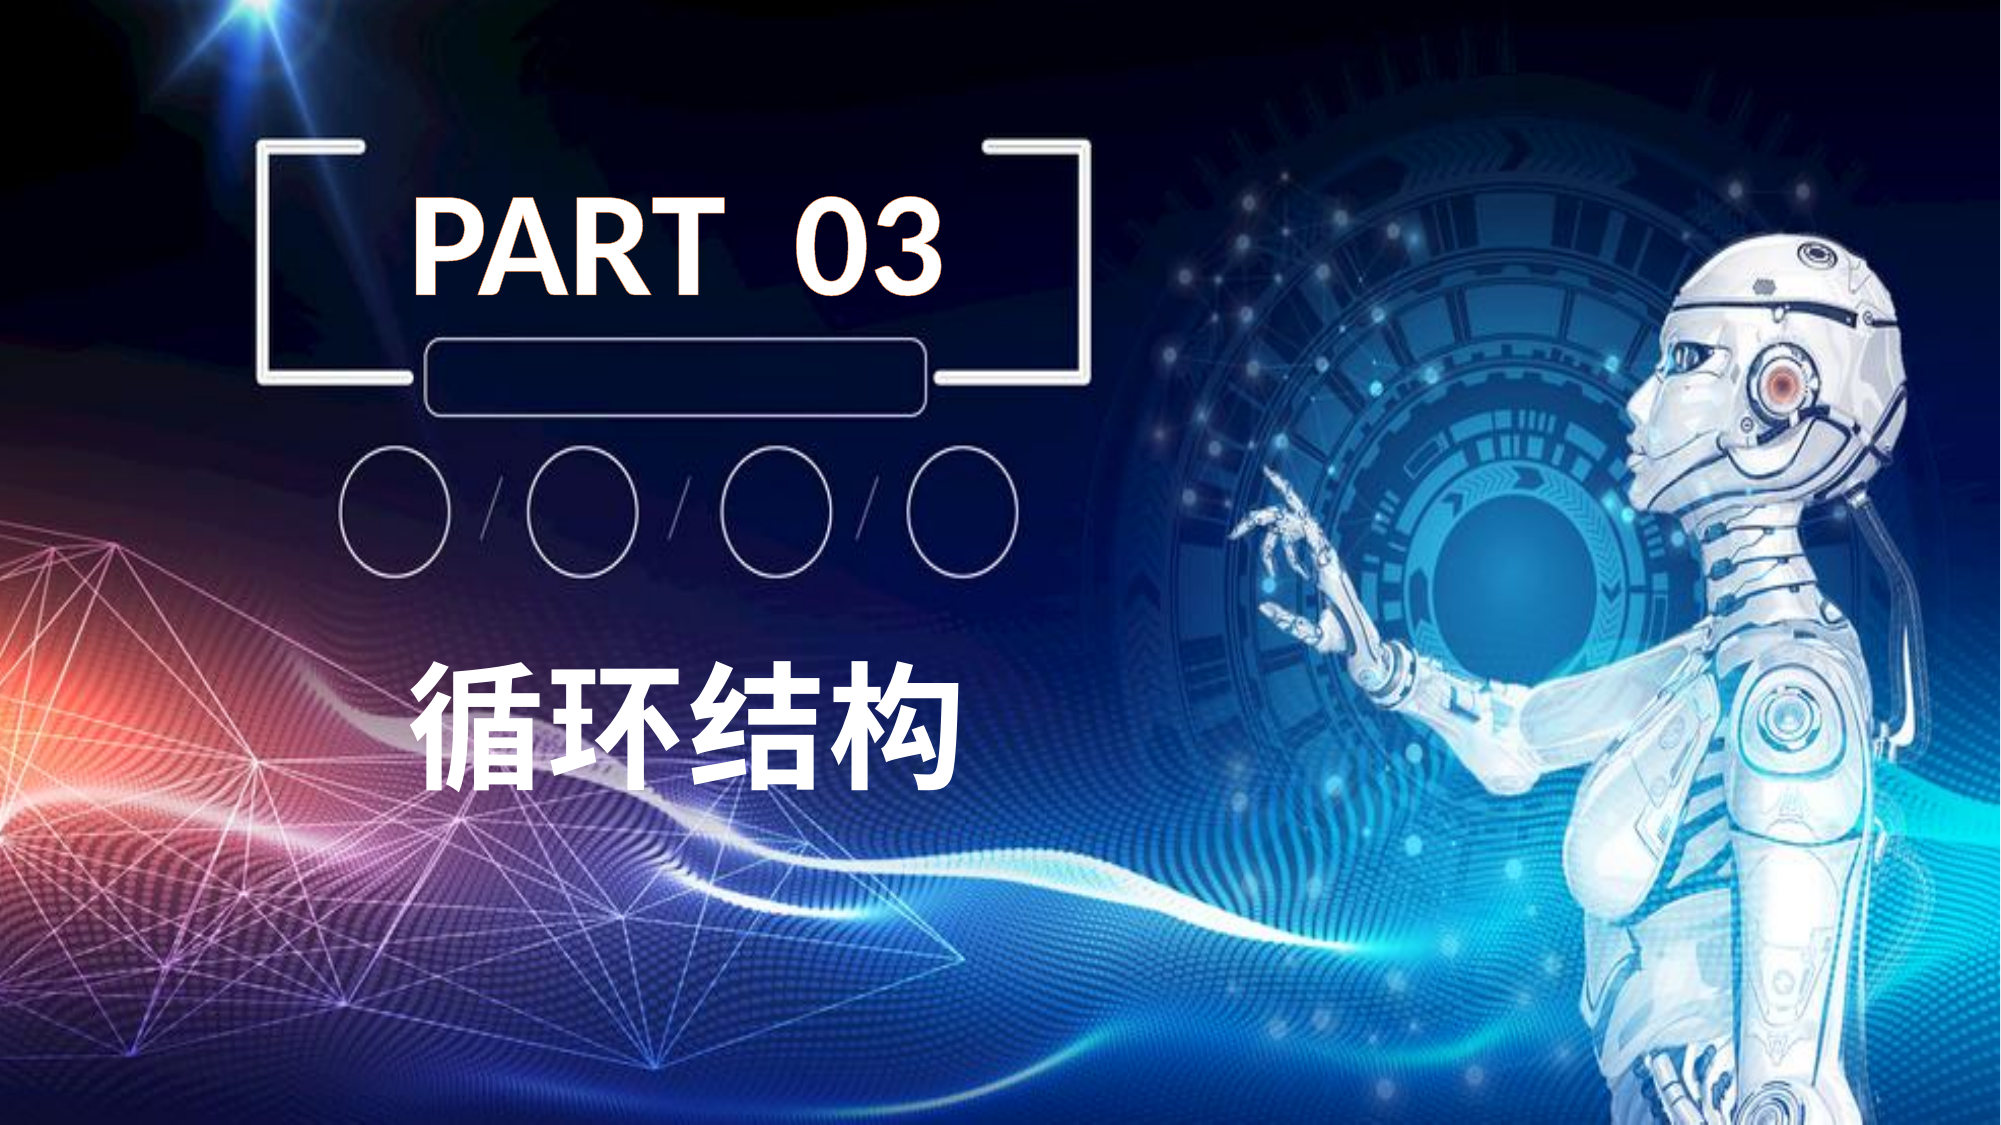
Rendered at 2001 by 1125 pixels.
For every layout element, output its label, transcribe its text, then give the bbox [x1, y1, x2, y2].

text_box 循环结构 [392, 633, 1615, 813]
picture [1973, 768, 1984, 773]
picture [1966, 1017, 1982, 1023]
text_box PART 03 [392, 137, 961, 333]
picture [0, 0, 2001, 1125]
picture [1986, 1010, 1997, 1014]
